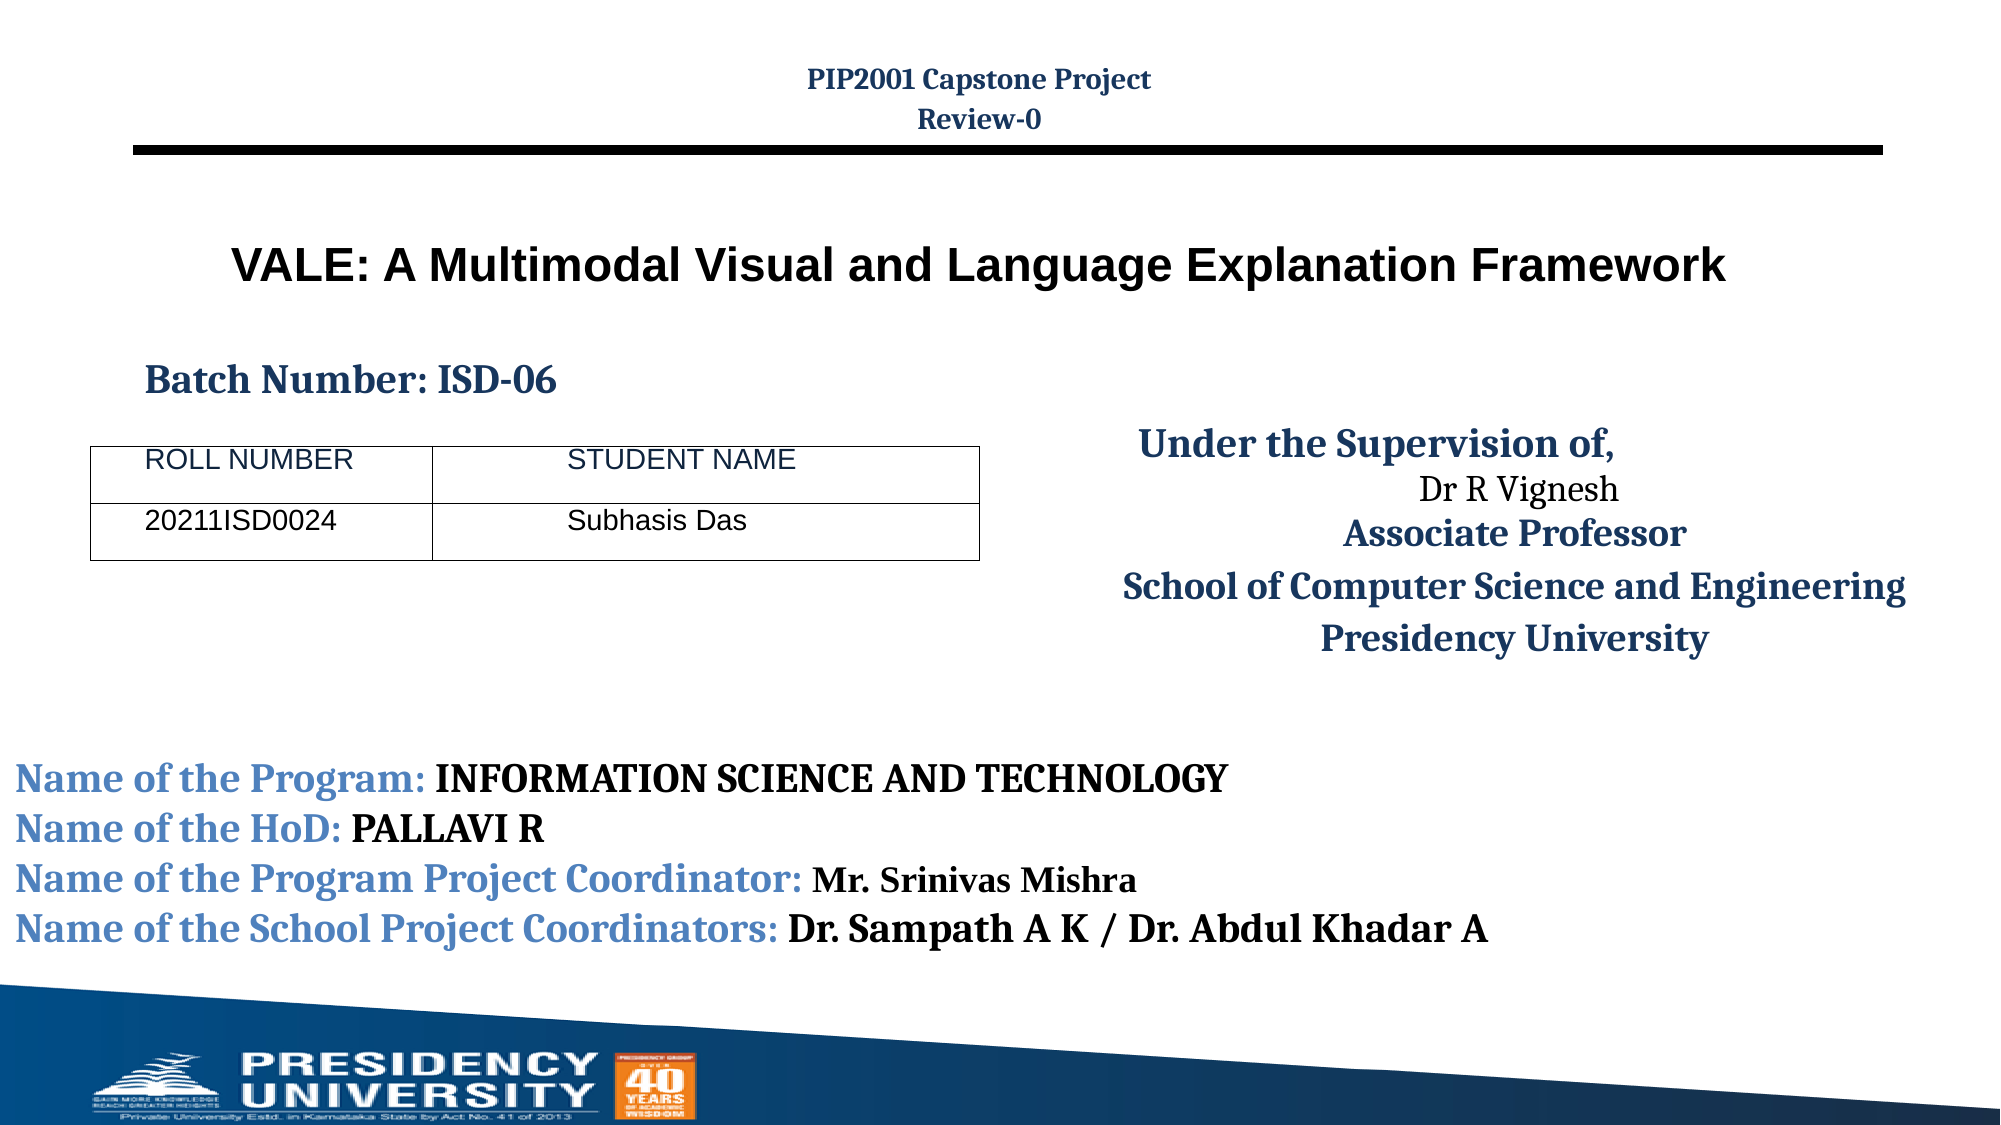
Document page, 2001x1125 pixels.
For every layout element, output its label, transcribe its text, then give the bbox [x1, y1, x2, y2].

text_box PIP2001 Capstone Project Review-0 [653, 54, 1306, 146]
picture [0, 1000, 2000, 1125]
table_header STUDENT NAME [552, 435, 963, 497]
table_cell Subhasis Das [552, 497, 963, 558]
table_header ROLL NUMBER [130, 435, 552, 497]
table_header [963, 447, 979, 503]
text_box Under the Supervision of, Dr R Vignesh Associate Professor School of Computer Science and Engineering Presidency University [1062, 412, 1968, 743]
table_cell [433, 504, 979, 560]
text_box Name of the Program: INFORMATION SCIENCE AND TECHNOLOGY Name of the HoD: PALLAVI R Name of the Program Project Coordinator: Mr. Srinivas Mishra Name of the School Project Coordinators: Dr. Sampath A K / Dr. Abdul Khadar A [0, 743, 2000, 1000]
subtitle Batch Number: ISD-06 [129, 344, 781, 436]
table_header [91, 447, 130, 503]
table_cell [91, 504, 432, 560]
table_cell 20211ISD0024 [130, 497, 552, 558]
title VALE: A Multimodal Visual and Language Explanation Framework [129, 178, 1830, 337]
